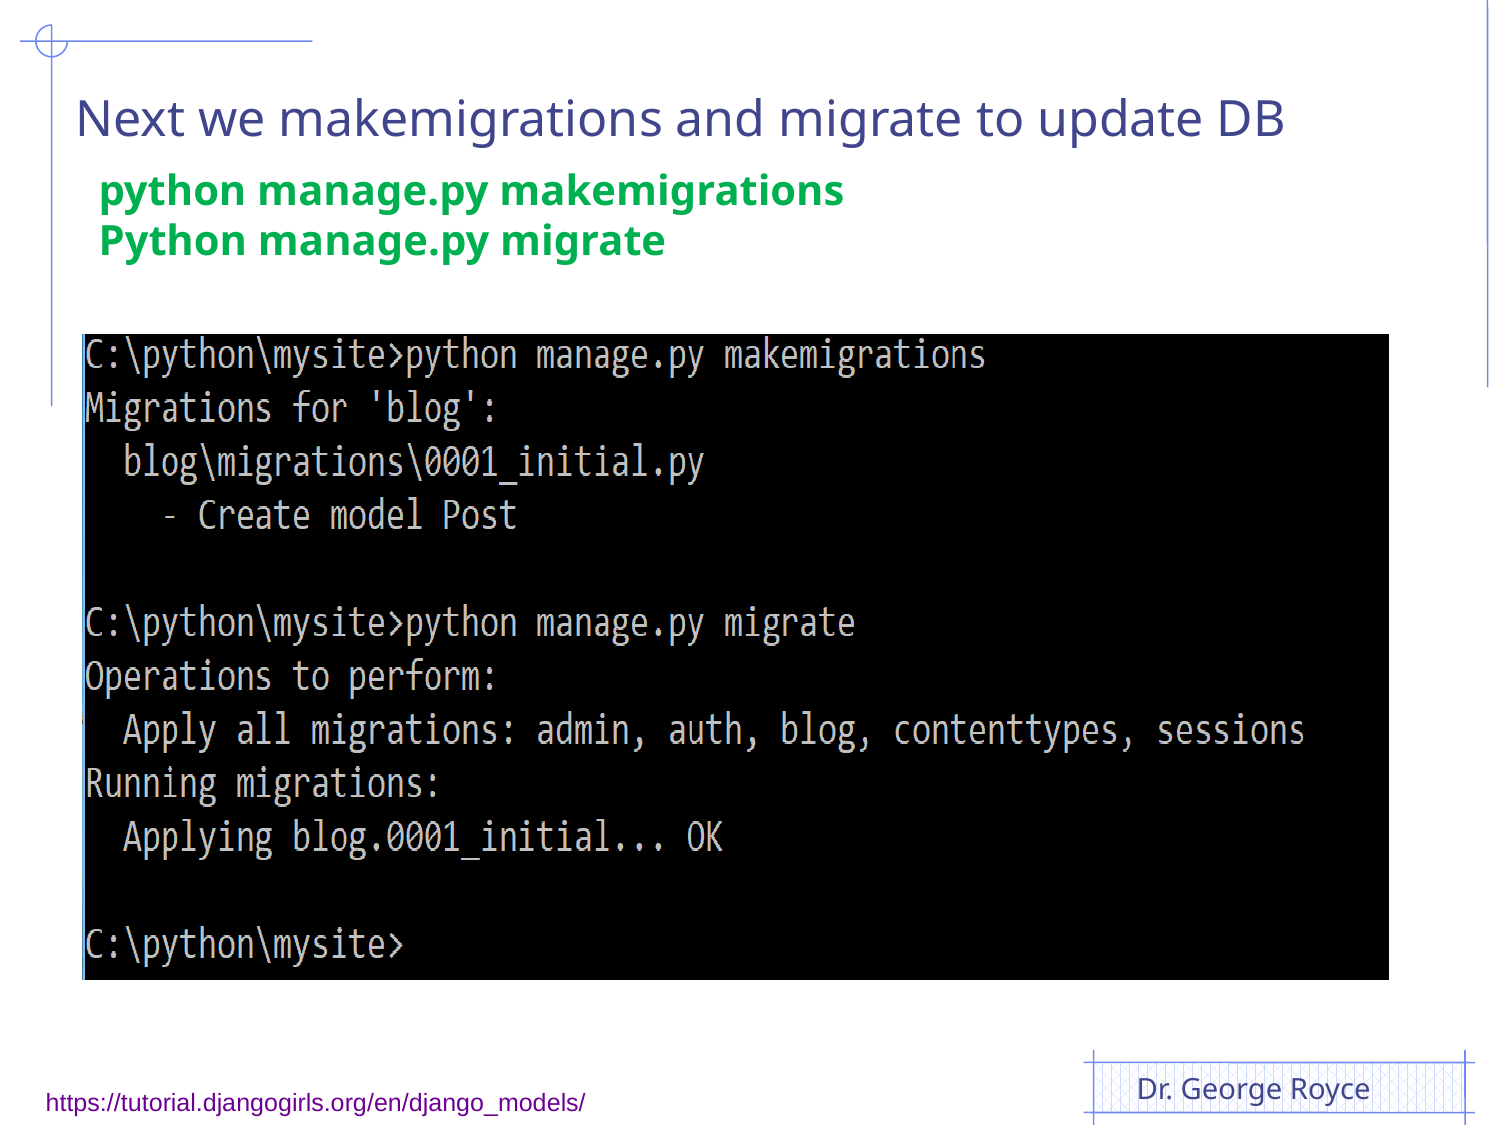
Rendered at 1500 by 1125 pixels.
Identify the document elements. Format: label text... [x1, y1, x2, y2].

text_box https://tutorial.djangogirls.org/en/django_models/ [30, 1079, 1370, 1125]
picture [82, 334, 1390, 980]
title Next we makemigrations and migrate to update DB [60, 59, 1411, 173]
text_box python manage.py makemigrations Python manage.py migrate [83, 156, 860, 272]
slide_number Dr. George Royce [1066, 1062, 1463, 1113]
